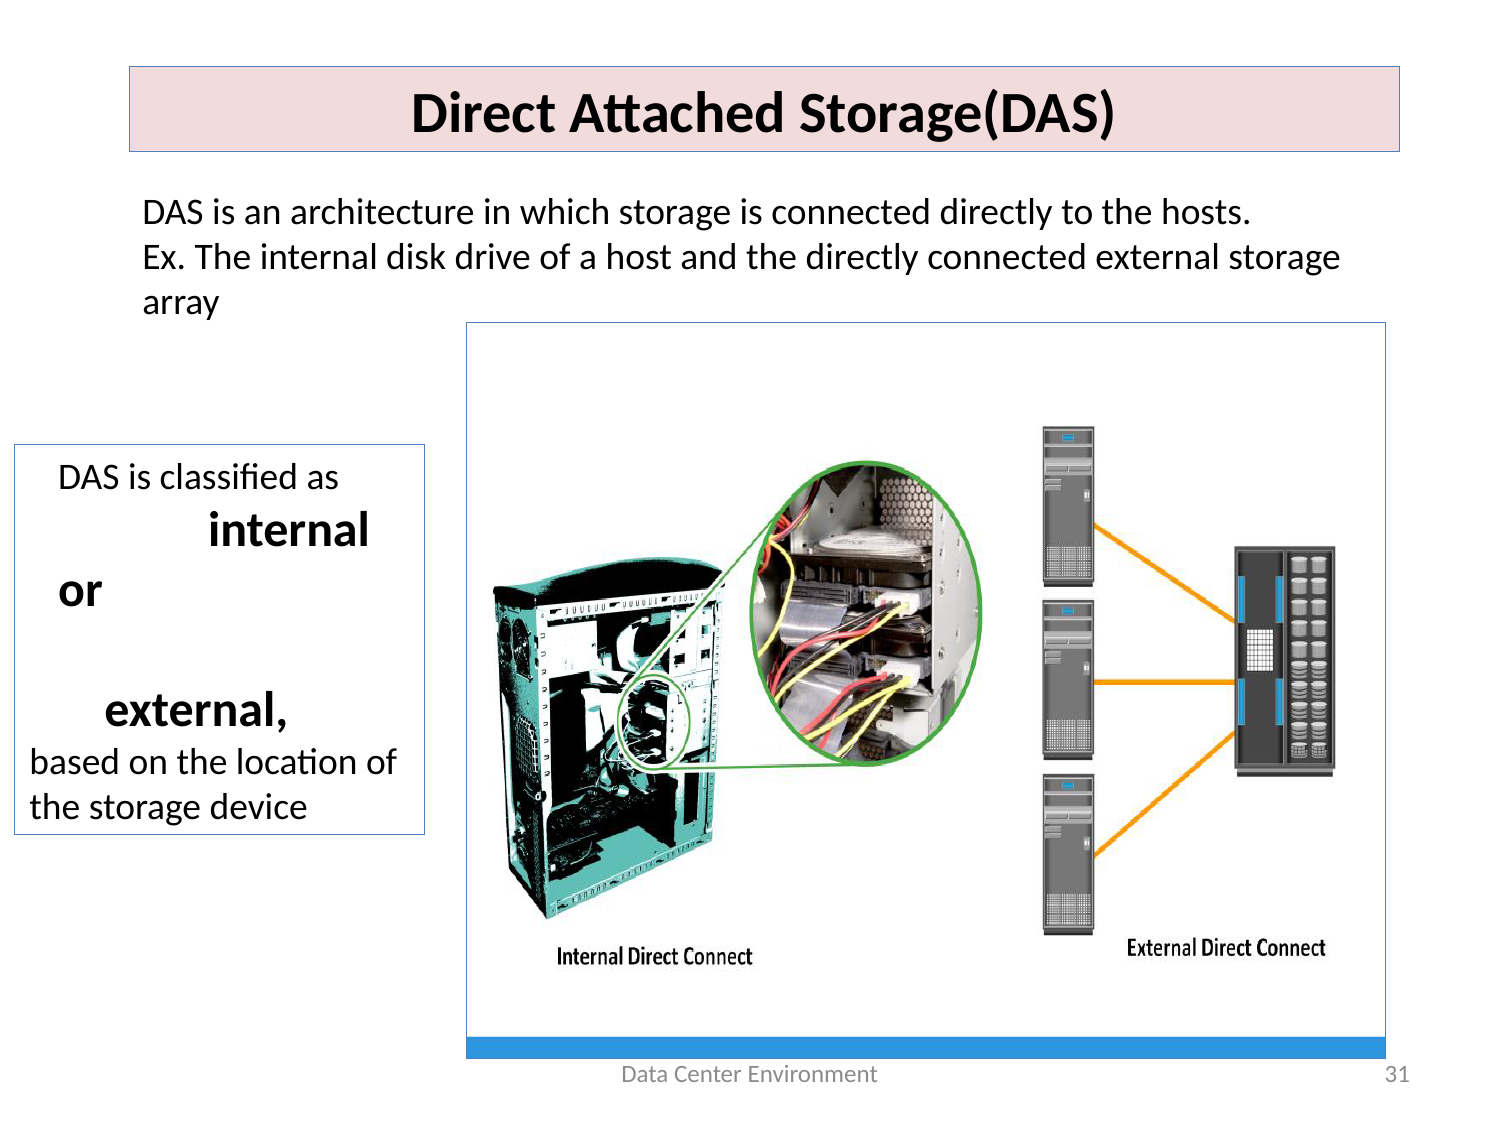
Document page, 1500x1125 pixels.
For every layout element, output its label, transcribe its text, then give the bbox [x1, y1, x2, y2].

text_box DAS is an architecture in which storage is connected directly to the hosts. Ex. The internal disk drive of a host and the directly connected external storage array [127, 179, 1371, 330]
text_box Direct Attached Storage(DAS) [129, 66, 1400, 152]
footer Data Center Environment [512, 1067, 988, 1103]
picture [466, 322, 1386, 1059]
slide_number 31 [1074, 1042, 1425, 1103]
text_box DAS is classified as internal or external, based on the location of the storage device [14, 444, 425, 835]
